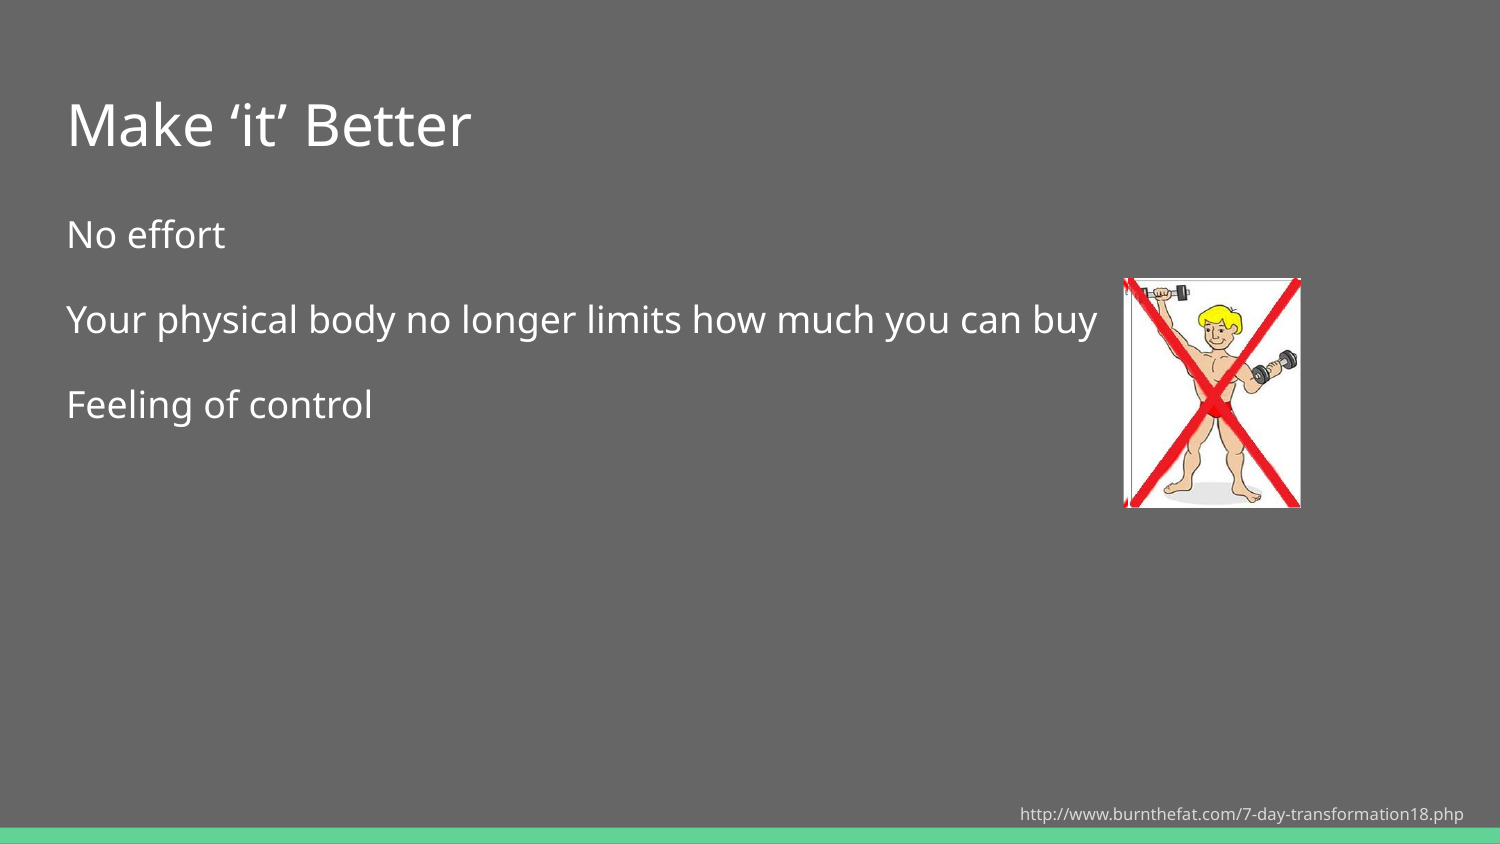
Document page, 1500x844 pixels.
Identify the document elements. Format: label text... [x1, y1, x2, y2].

list No effort Your physical body no longer limits how much you can buy Feeling of control [51, 189, 1449, 750]
picture [1123, 278, 1301, 508]
title Make ‘it’ Better [51, 72, 1449, 167]
list http://www.burnthefat.com/7-day-transformation18.php [51, 785, 1480, 844]
